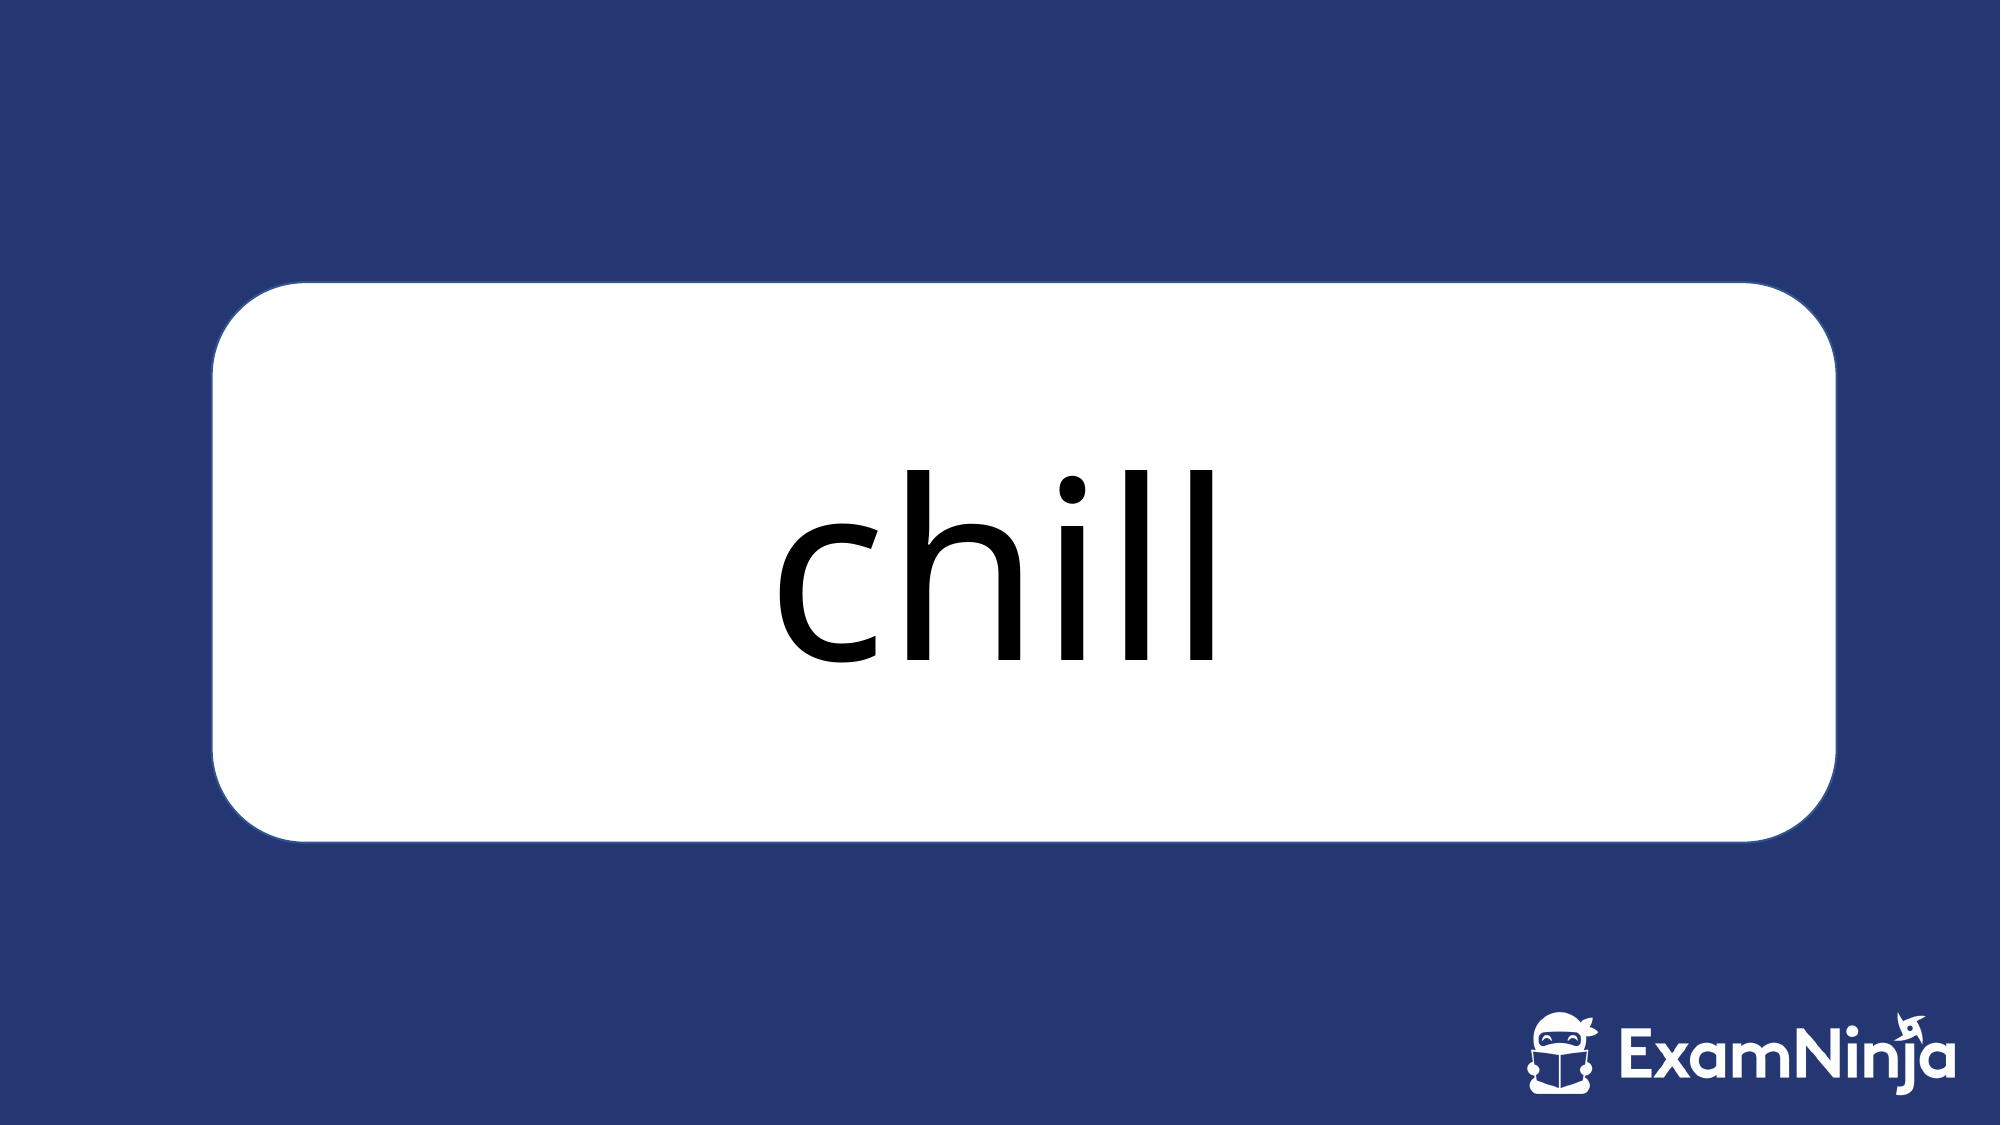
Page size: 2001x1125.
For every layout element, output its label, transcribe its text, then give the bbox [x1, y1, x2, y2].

picture [1501, 1003, 1979, 1102]
text_box [210, 719, 1838, 844]
text_box chill [143, 403, 1857, 719]
text_box [210, 281, 1838, 403]
